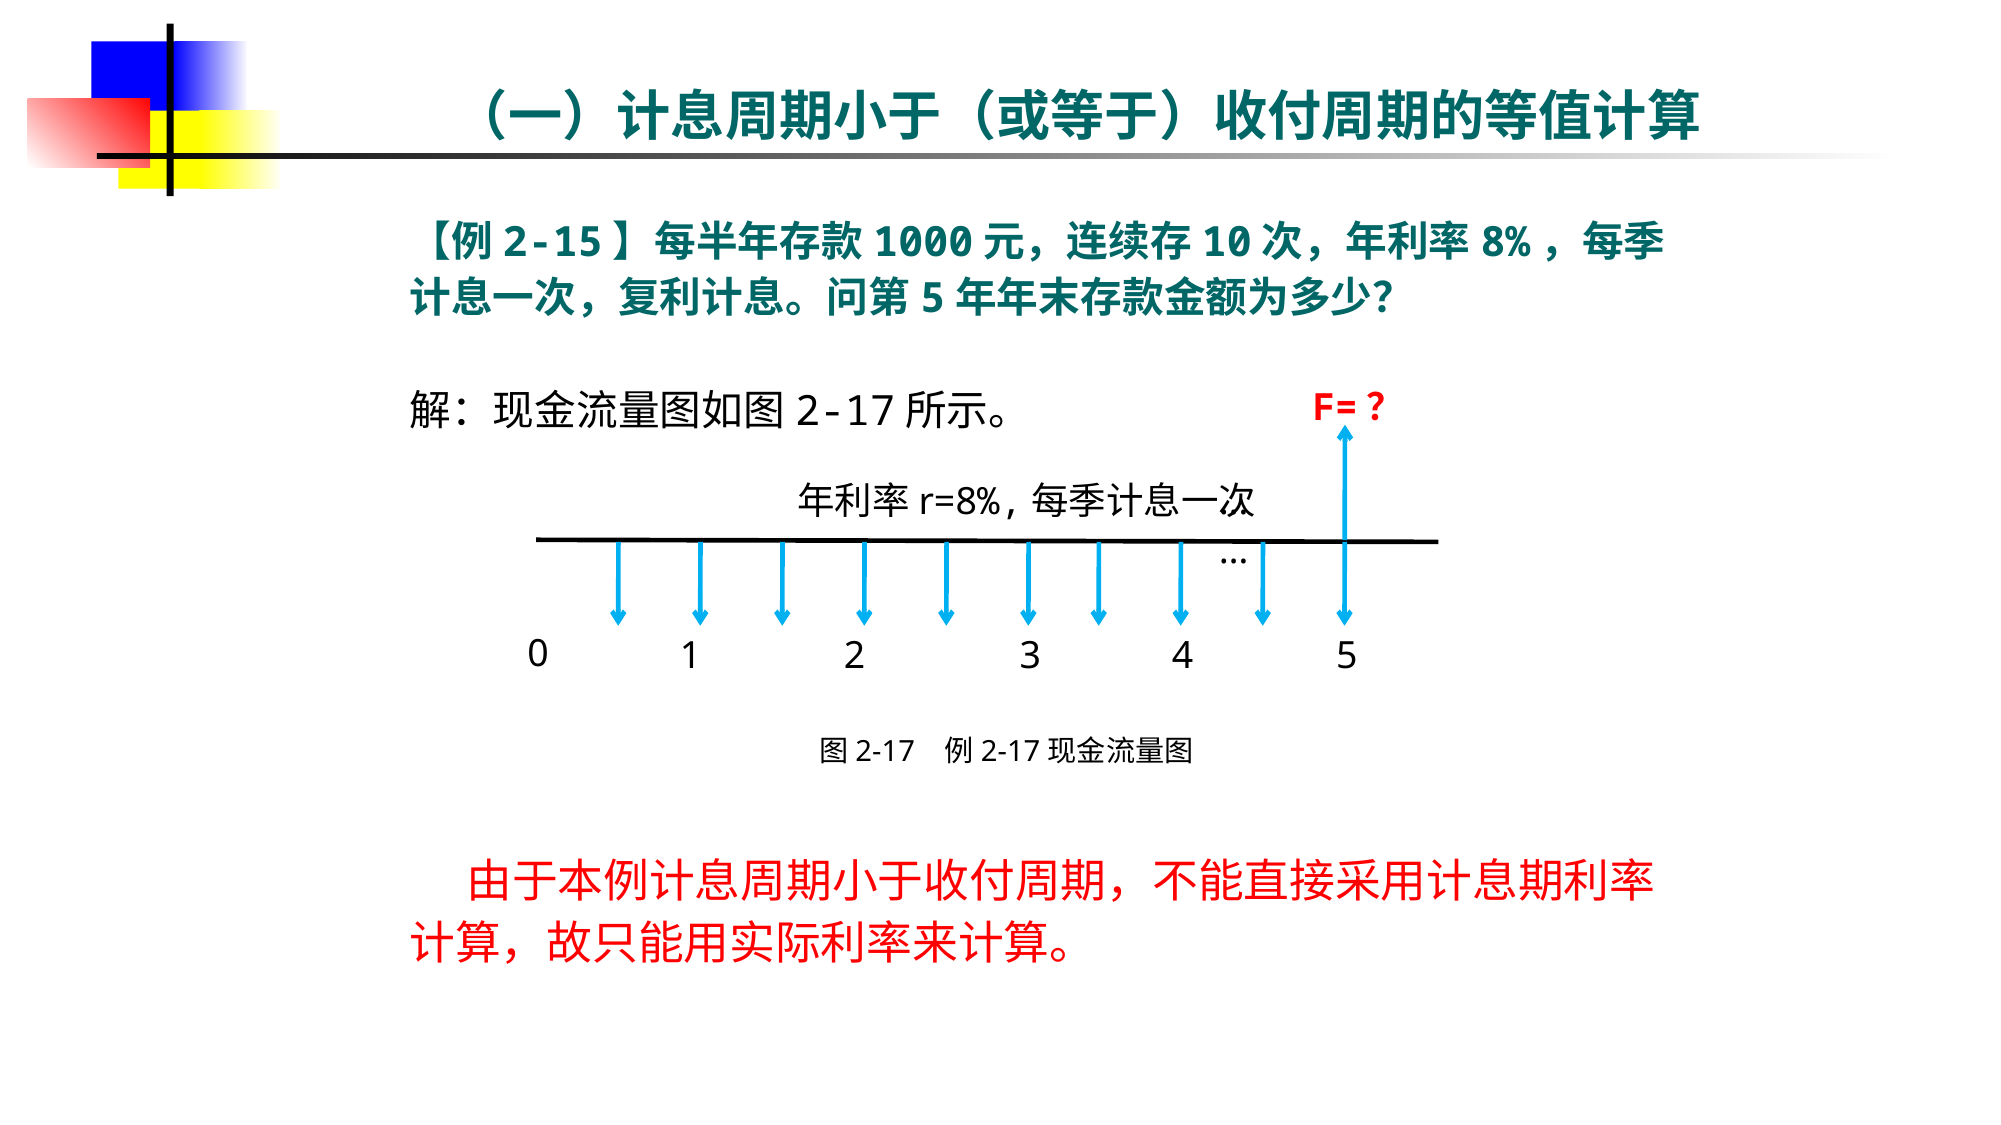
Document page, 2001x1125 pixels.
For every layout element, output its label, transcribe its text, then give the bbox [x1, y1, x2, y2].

text_box 图2-17 例2-17现金流量图 [804, 724, 1391, 775]
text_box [512, 375, 1521, 685]
text_box 【例2-15】每半年存款1000元，连续存10次，年利率8%，每季计息一次，复利计息。问第5年年末存款金额为多少？ 解：现金流量图如图2-17所示。 由于本例计息周期小于收付周期，不能直接采用计息期利率计算，故只能用实际利率来计算。 [394, 200, 1687, 1125]
title （一）计息周期小于（或等于）收付周期的等值计算 [438, 15, 1718, 154]
